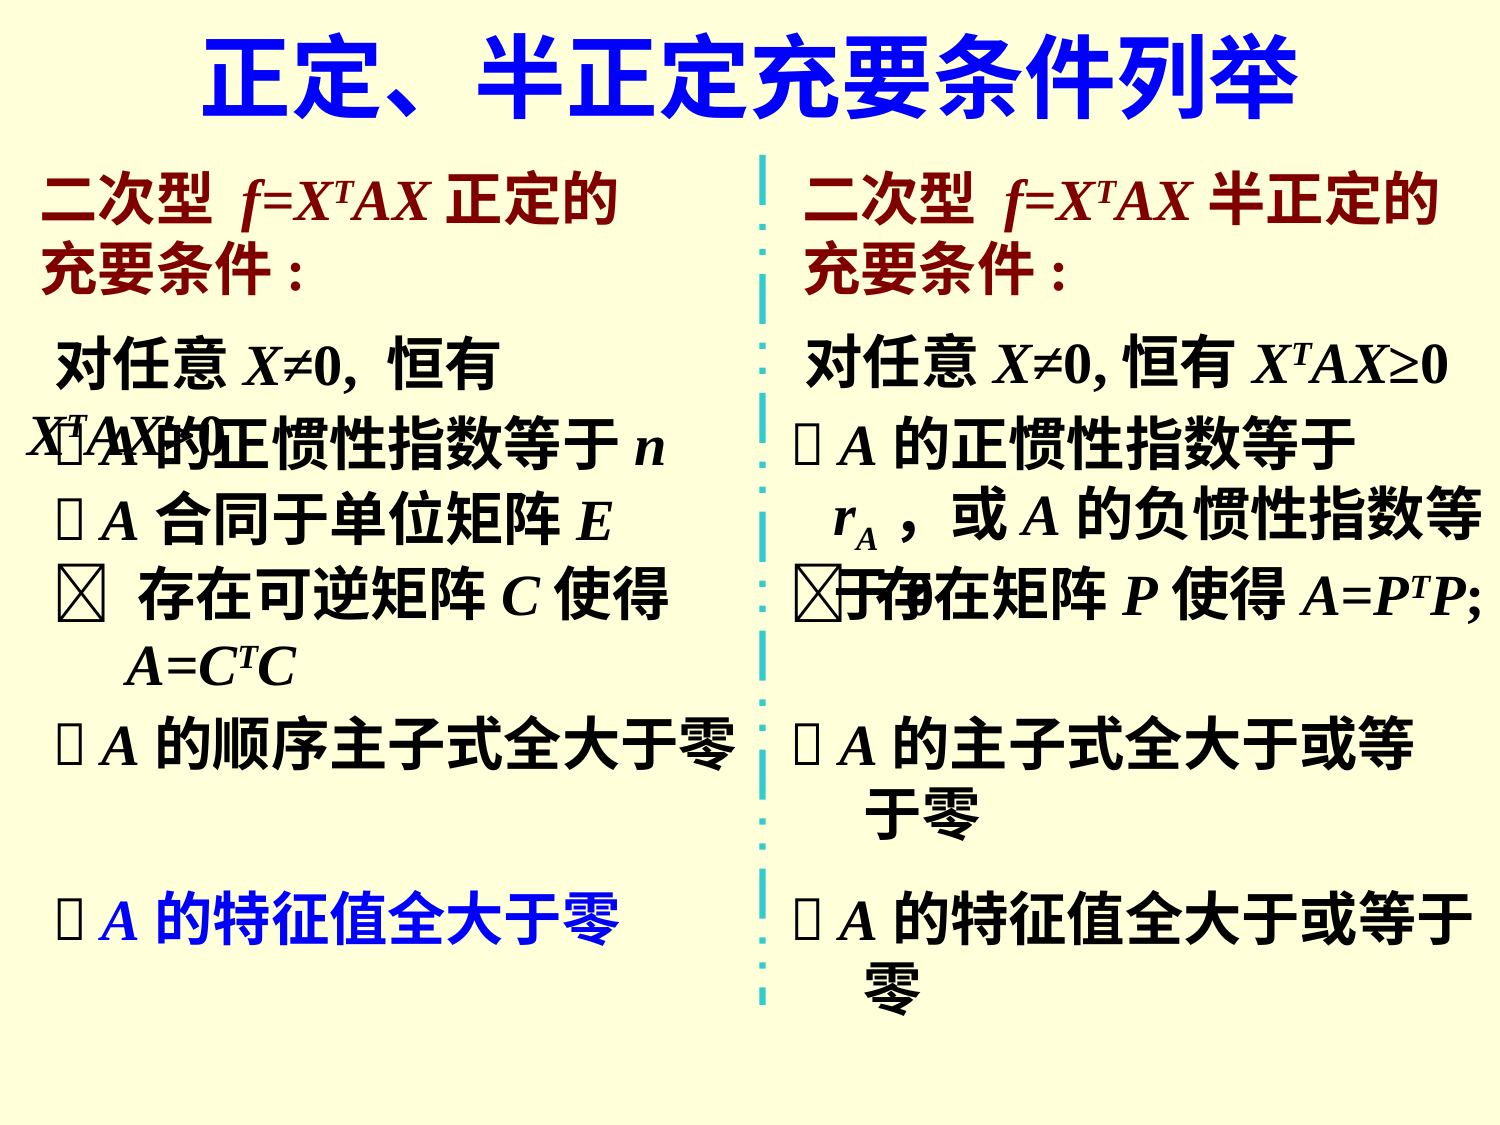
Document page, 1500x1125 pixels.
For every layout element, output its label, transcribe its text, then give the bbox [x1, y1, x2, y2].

text_box 对任意X≠0,恒有XTAX≥0 [762, 317, 1475, 403]
text_box  A的正惯性指数等于n [37, 399, 725, 485]
text_box  A的特征值全大于或等于零 [774, 874, 1500, 1030]
text_box  A的正惯性指数等于rA，或A的负惯性指数等于0 [774, 399, 1500, 549]
title 正定、半正定充要条件列举 [75, 0, 1425, 150]
text_box 二次型 f=XTAX半正定的充要条件: [787, 154, 1463, 310]
text_box 对任意X≠0, 恒有XTAX>0 [12, 319, 725, 475]
text_box  A的顺序主子式全大于零 [37, 699, 788, 785]
text_box  A的特征值全大于零 [37, 875, 688, 960]
text_box  存在可逆矩阵C使得A=CTC [37, 549, 688, 699]
text_box  A的主子式全大于或等于零 [774, 699, 1463, 855]
text_box 二次型 f=XTAX正定的充要条件: [24, 154, 688, 310]
text_box  存在矩阵P使得A=PTP; [774, 549, 1500, 635]
text_box  A合同于单位矩阵E [37, 474, 675, 549]
